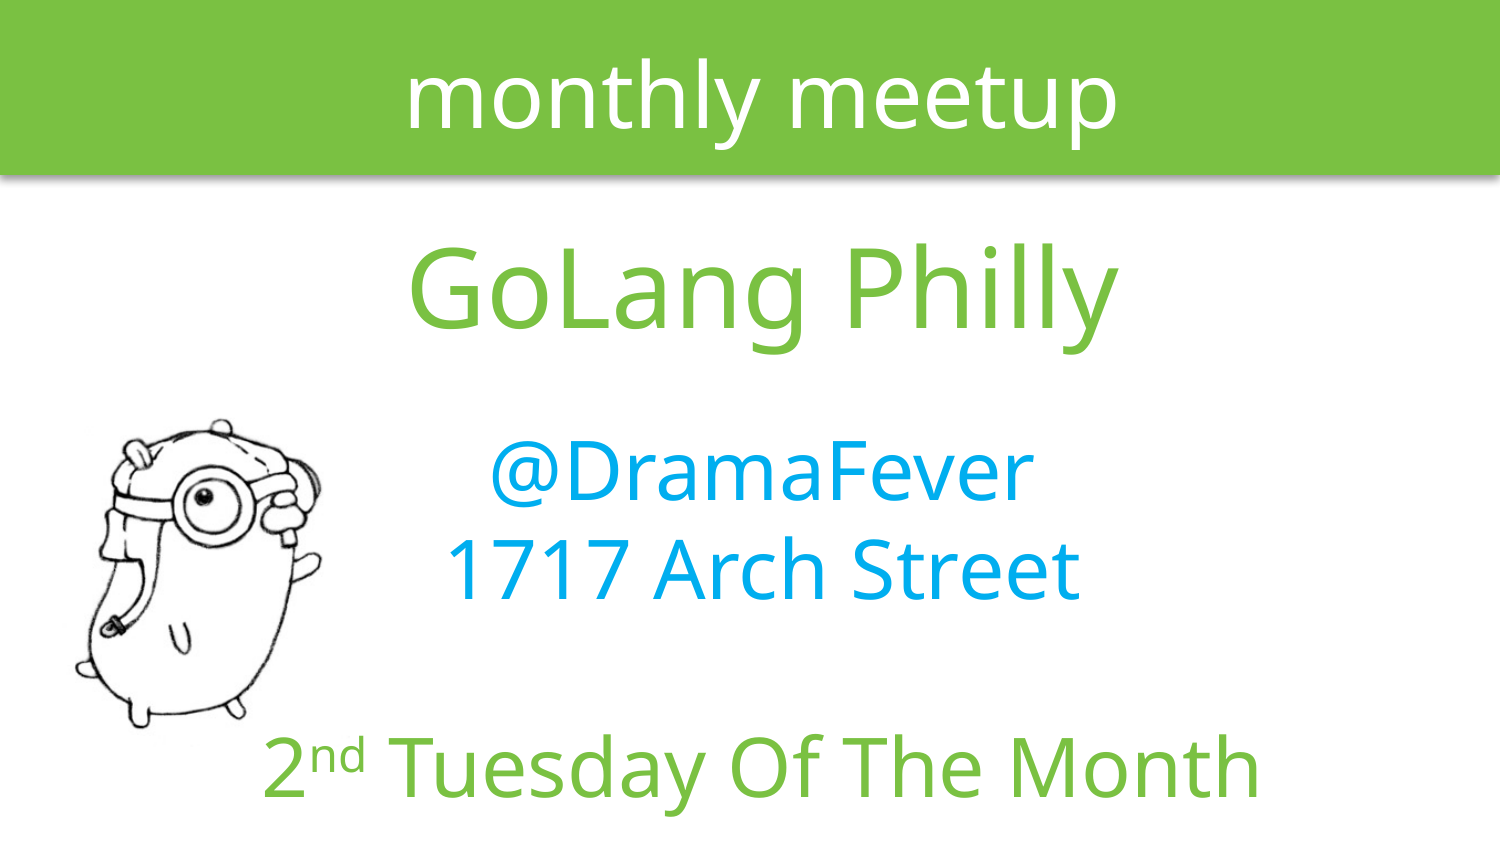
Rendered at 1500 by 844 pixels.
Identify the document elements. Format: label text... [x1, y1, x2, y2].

text_box [0, 0, 1500, 176]
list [62, 409, 350, 748]
text_box monthly meetup [37, 9, 1488, 175]
title GoLang Philly @DramaFever 1717 Arch Street 2nd Tuesday Of The Month [37, 209, 1488, 822]
